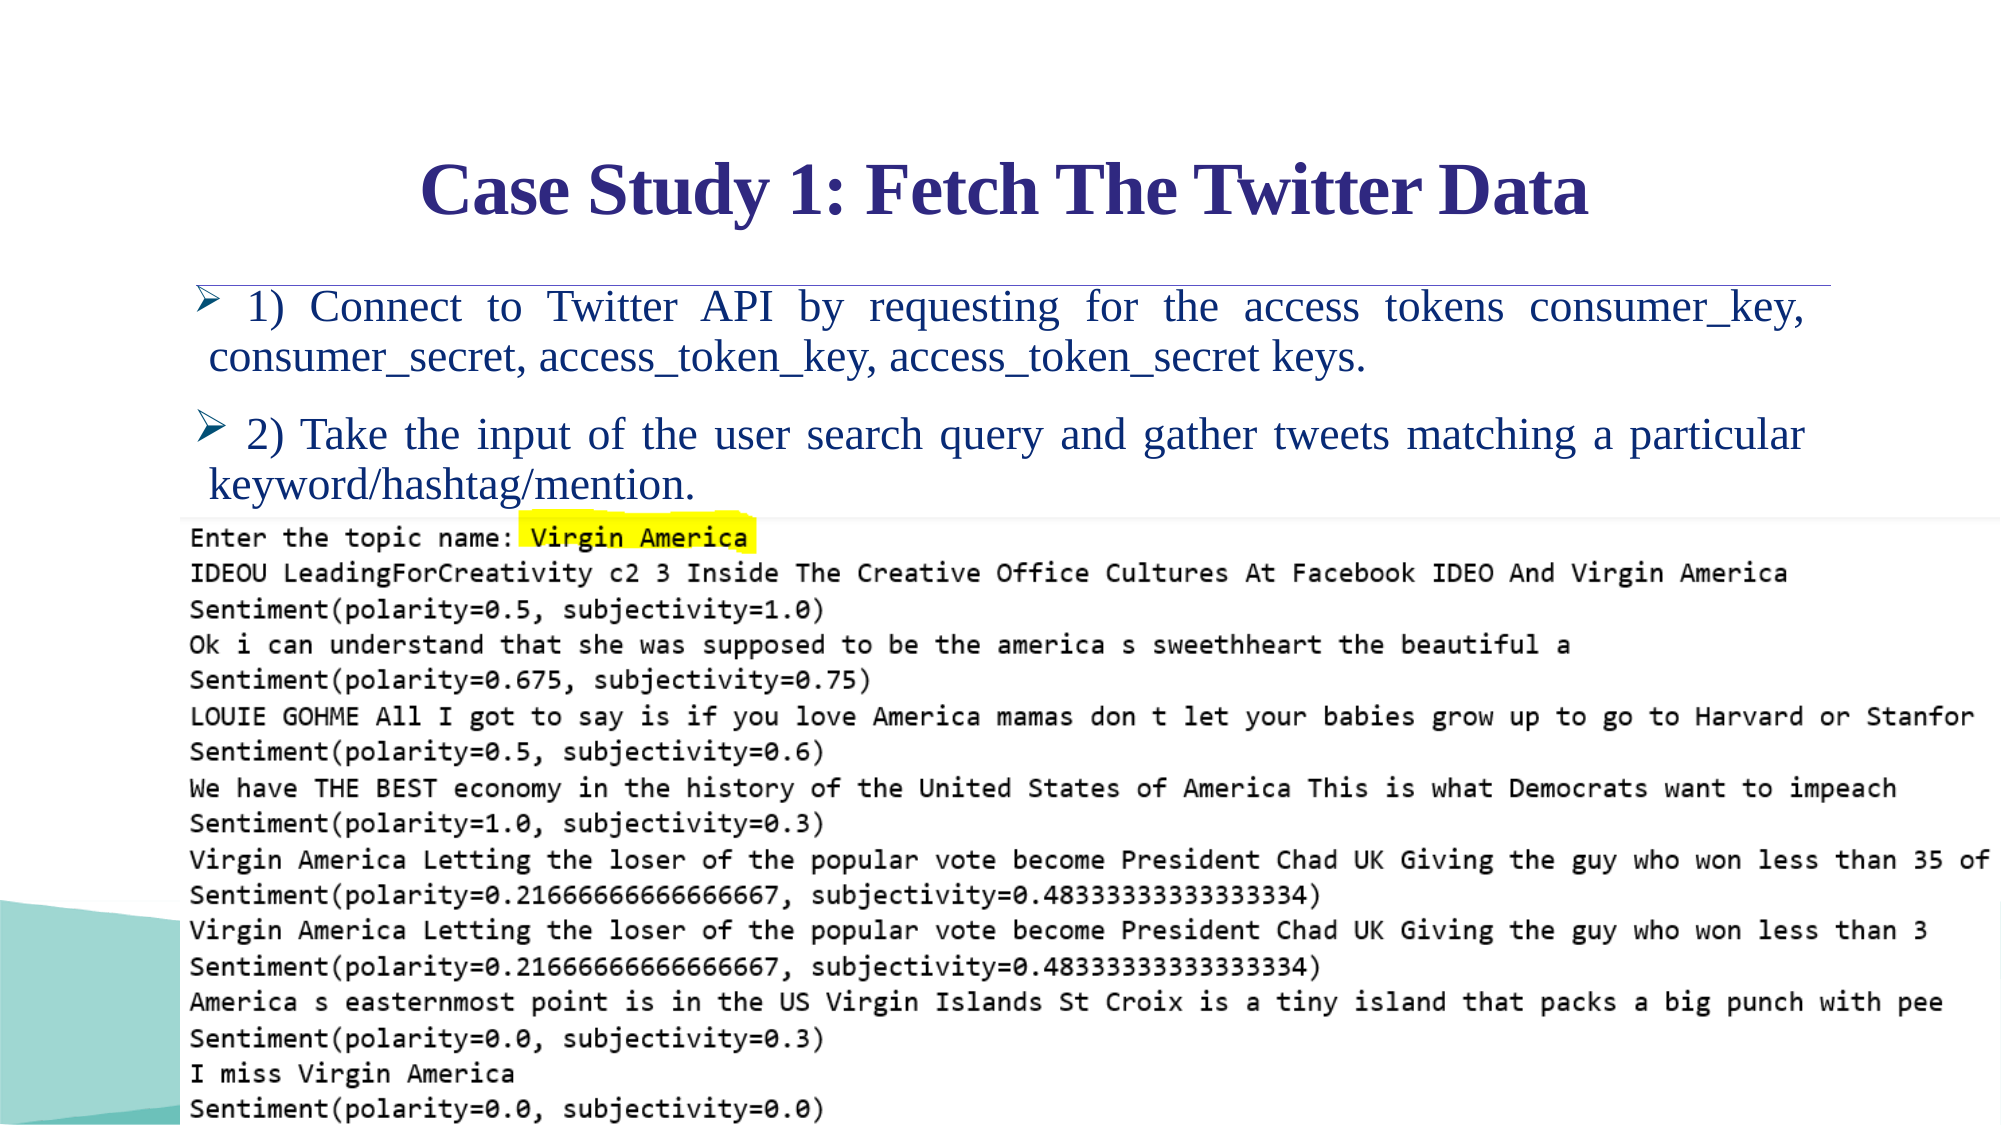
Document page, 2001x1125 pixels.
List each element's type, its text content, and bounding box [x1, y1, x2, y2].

picture [0, 508, 2001, 1125]
list 1) Connect to Twitter API by requesting for the access tokens consumer_key, consumer_secret, access_token_key, access_token_secret keys. 2) Take the input of the user search query and gather tweets matching a particular keyword/hashtag/mention. [193, 274, 1807, 506]
title Case Study 1: Fetch The Twitter Data [180, 47, 1830, 238]
